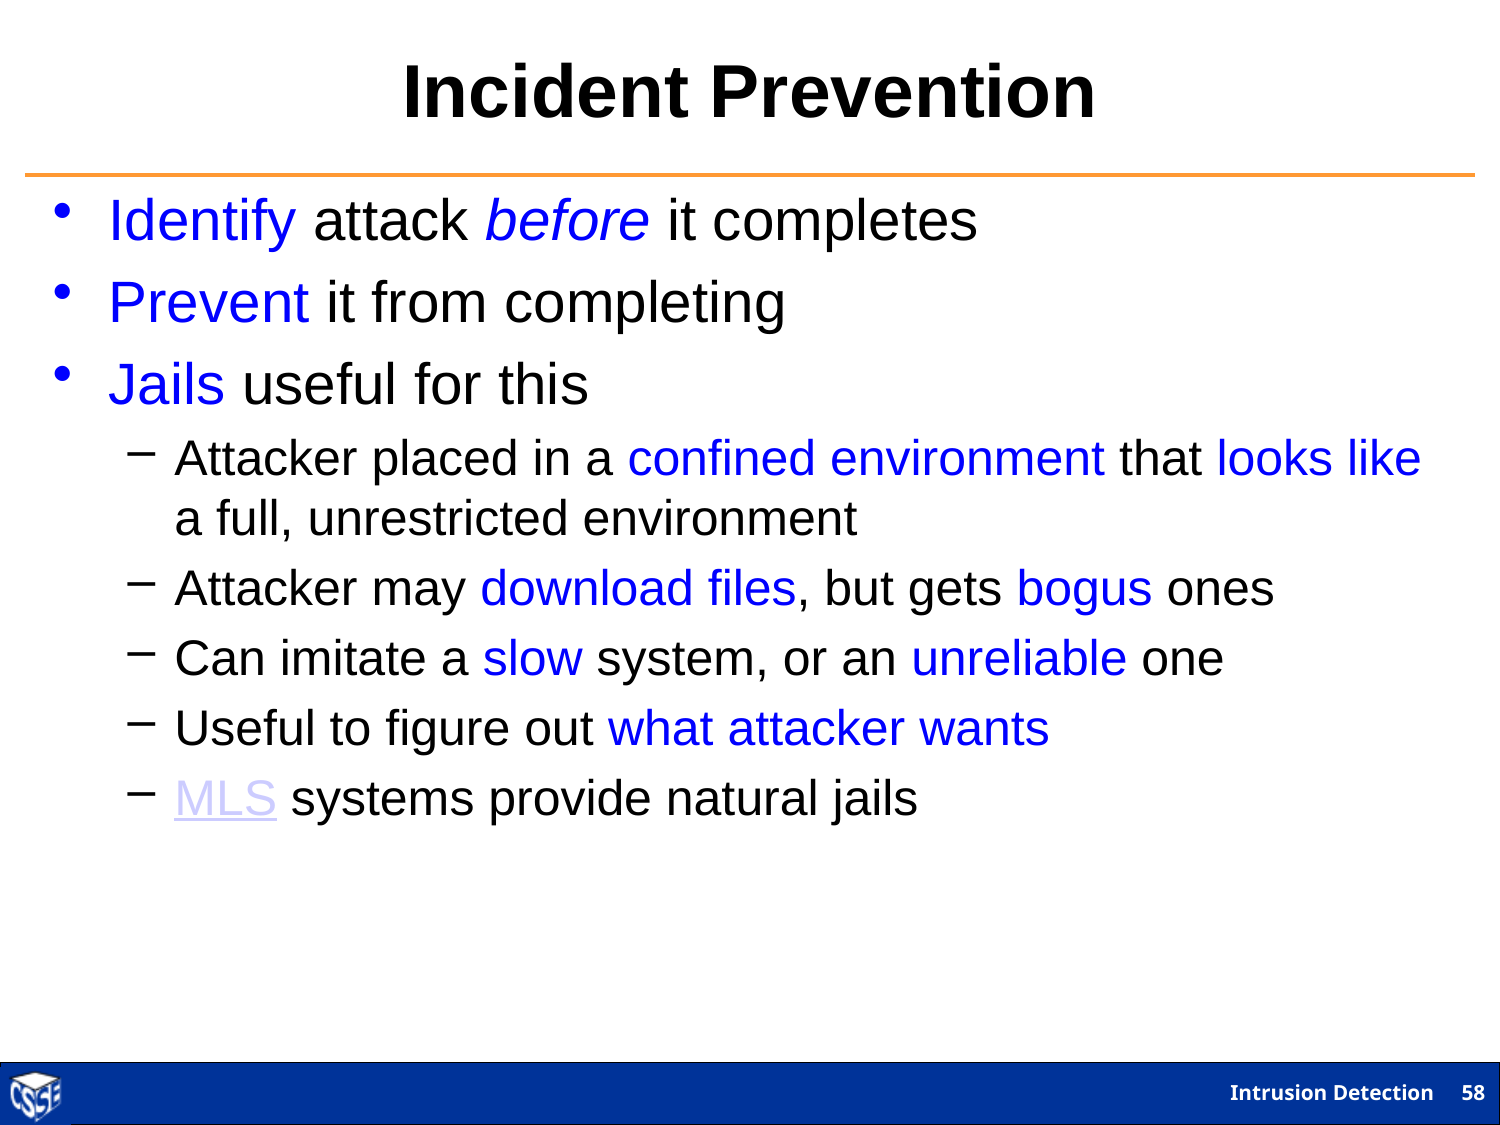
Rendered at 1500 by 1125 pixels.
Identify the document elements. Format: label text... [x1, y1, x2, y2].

title Incident Prevention [37, 12, 1463, 163]
picture [0, 1067, 71, 1125]
list Identify attack before it completes Prevent it from completing Jails useful for this Attacker placed in a confined environment that looks like a full, unrestricted environment Attacker may download files, but gets bogus ones Can imitate a slow system, or an unreliable one Useful to figure out what attacker wants MLS systems provide natural jails [37, 174, 1463, 1063]
